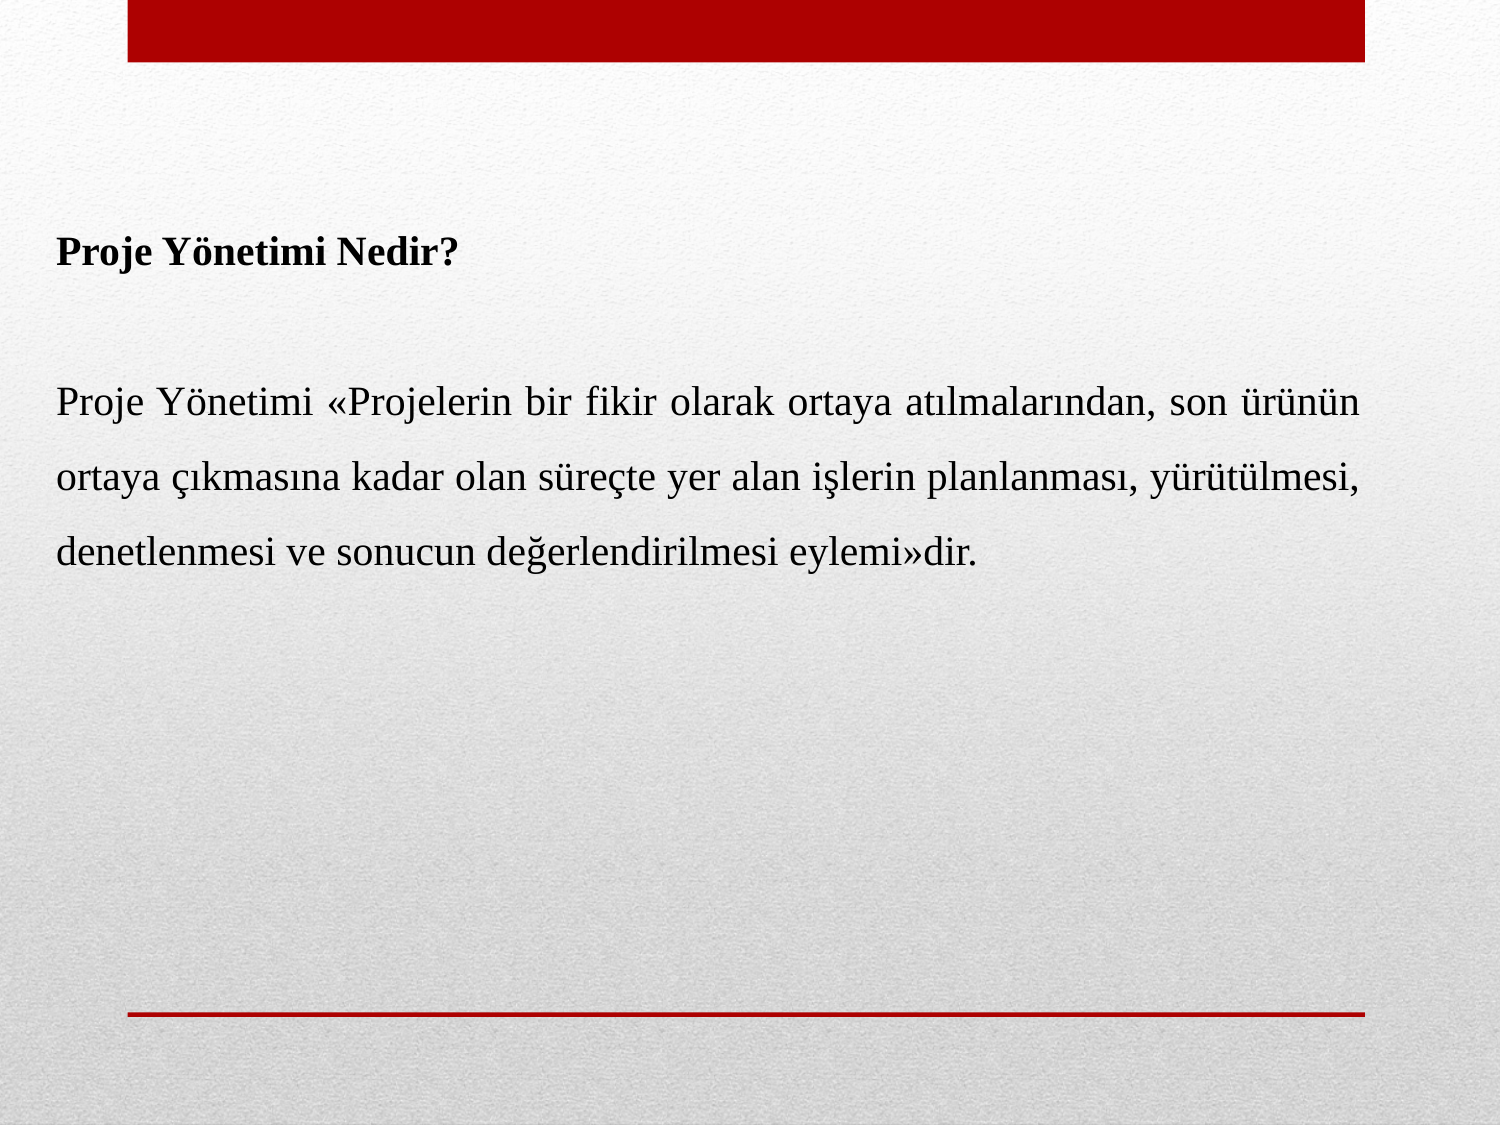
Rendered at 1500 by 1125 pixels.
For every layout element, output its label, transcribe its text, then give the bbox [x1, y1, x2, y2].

text_box Proje Yönetimi Nedir? Proje Yönetimi «Projelerin bir fikir olarak ortaya atılmalarından, son ürünün ortaya çıkmasına kadar olan süreçte yer alan işlerin planlanması, yürütülmesi, denetlenmesi ve sonucun değerlendirilmesi eylemi»dir. [41, 191, 1377, 582]
